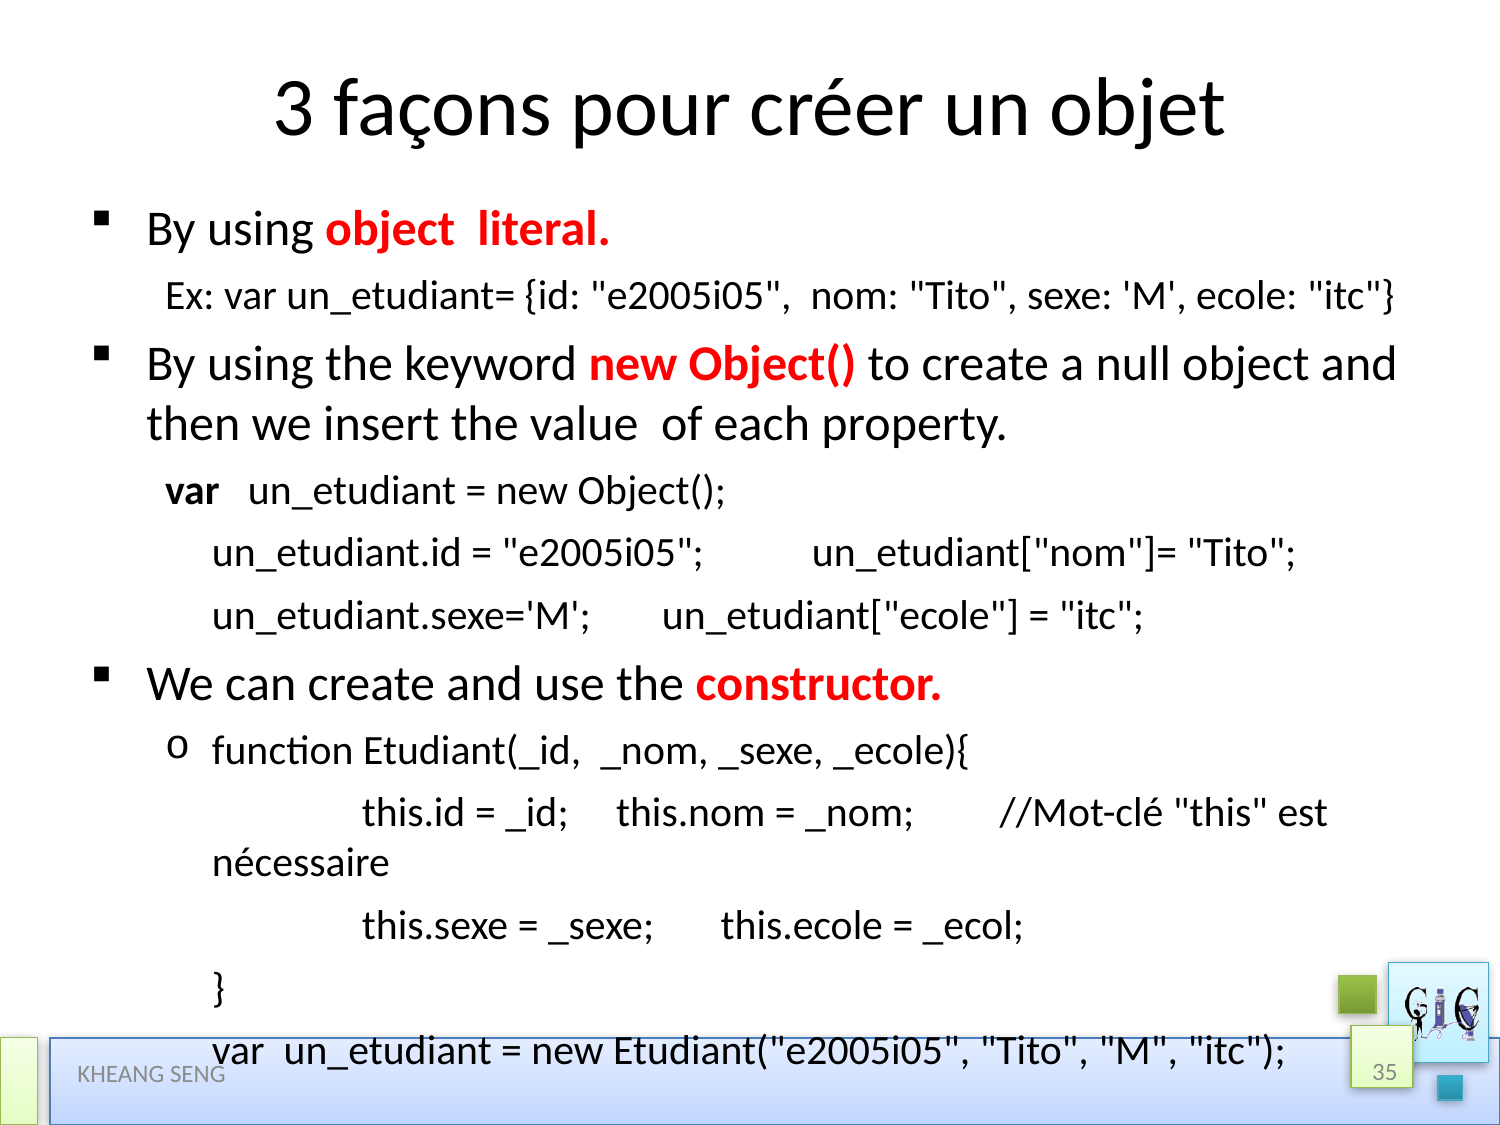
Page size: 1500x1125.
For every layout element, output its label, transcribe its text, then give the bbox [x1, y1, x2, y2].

footer KHEANG SENG [62, 1042, 538, 1103]
list By using object literal. Ex: var un_etudiant= {id: "e2005i05", nom: "Tito", sexe: 'M', ecole: "itc"} By using the keyword new Object() to create a null object and then we insert the value of each property. var un_etudiant = new Object(); un_etudiant.id = "e2005i05"; un_etudiant["nom"]= "Tito"; un_etudiant.sexe='M'; un_etudiant["ecole"] = "itc"; We can create and use the constructor. function Etudiant(_id, _nom, _sexe, _ecole){ this.id = _id; this.nom = _nom; //Mot-clé "this" est nécessaire this.sexe = _sexe; this.ecole = _ecol; } var un_etudiant = new Etudiant("e2005i05", "Tito", "M", "itc"); [75, 187, 1425, 1013]
picture [1405, 987, 1479, 1041]
slide_number 35 [1062, 1040, 1413, 1100]
title 3 façons pour créer un objet [75, 37, 1425, 168]
